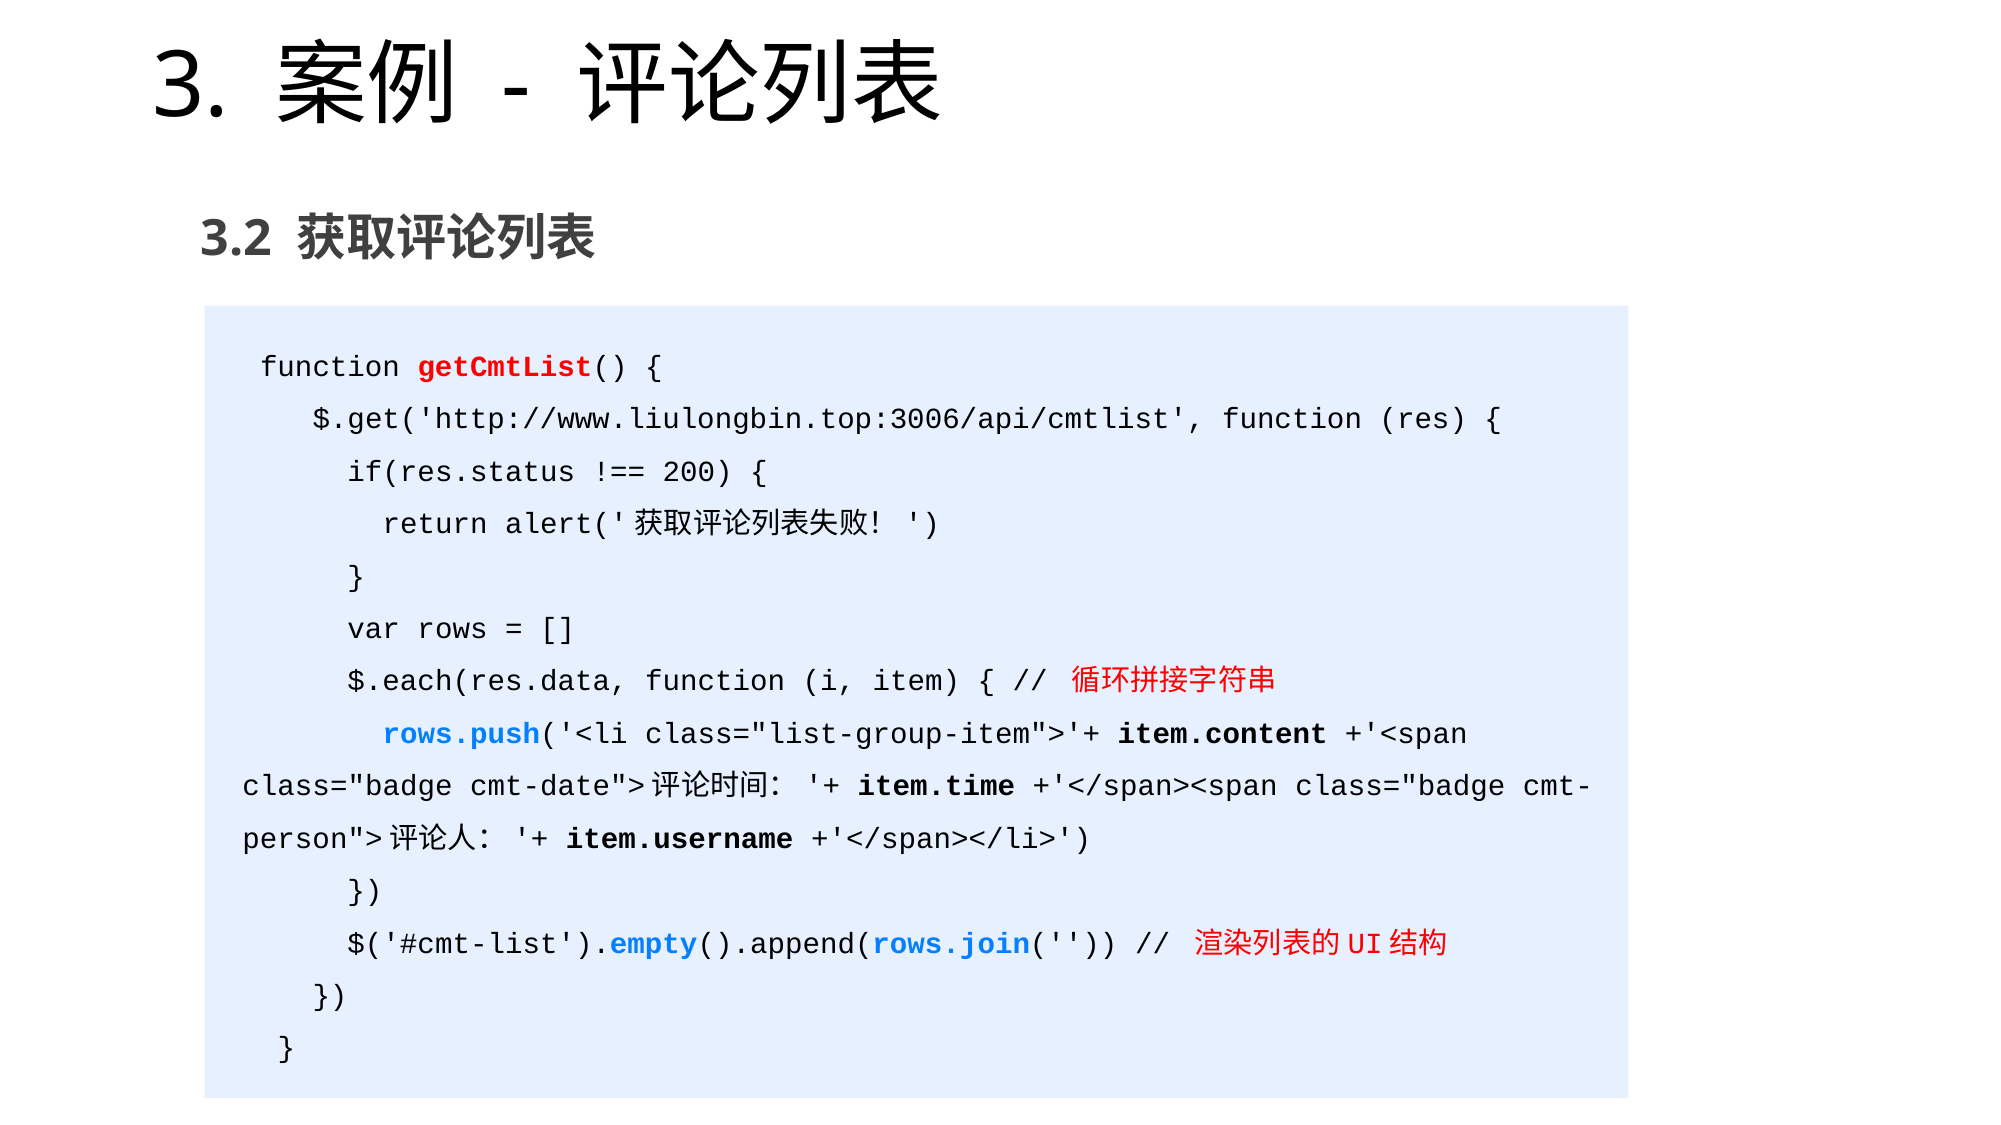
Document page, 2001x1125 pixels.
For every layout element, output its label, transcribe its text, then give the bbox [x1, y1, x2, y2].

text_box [204, 305, 1672, 1098]
title 3. 案例 - 评论列表 [137, 0, 1612, 174]
list 3.2 获取评论列表 [185, 204, 1612, 324]
